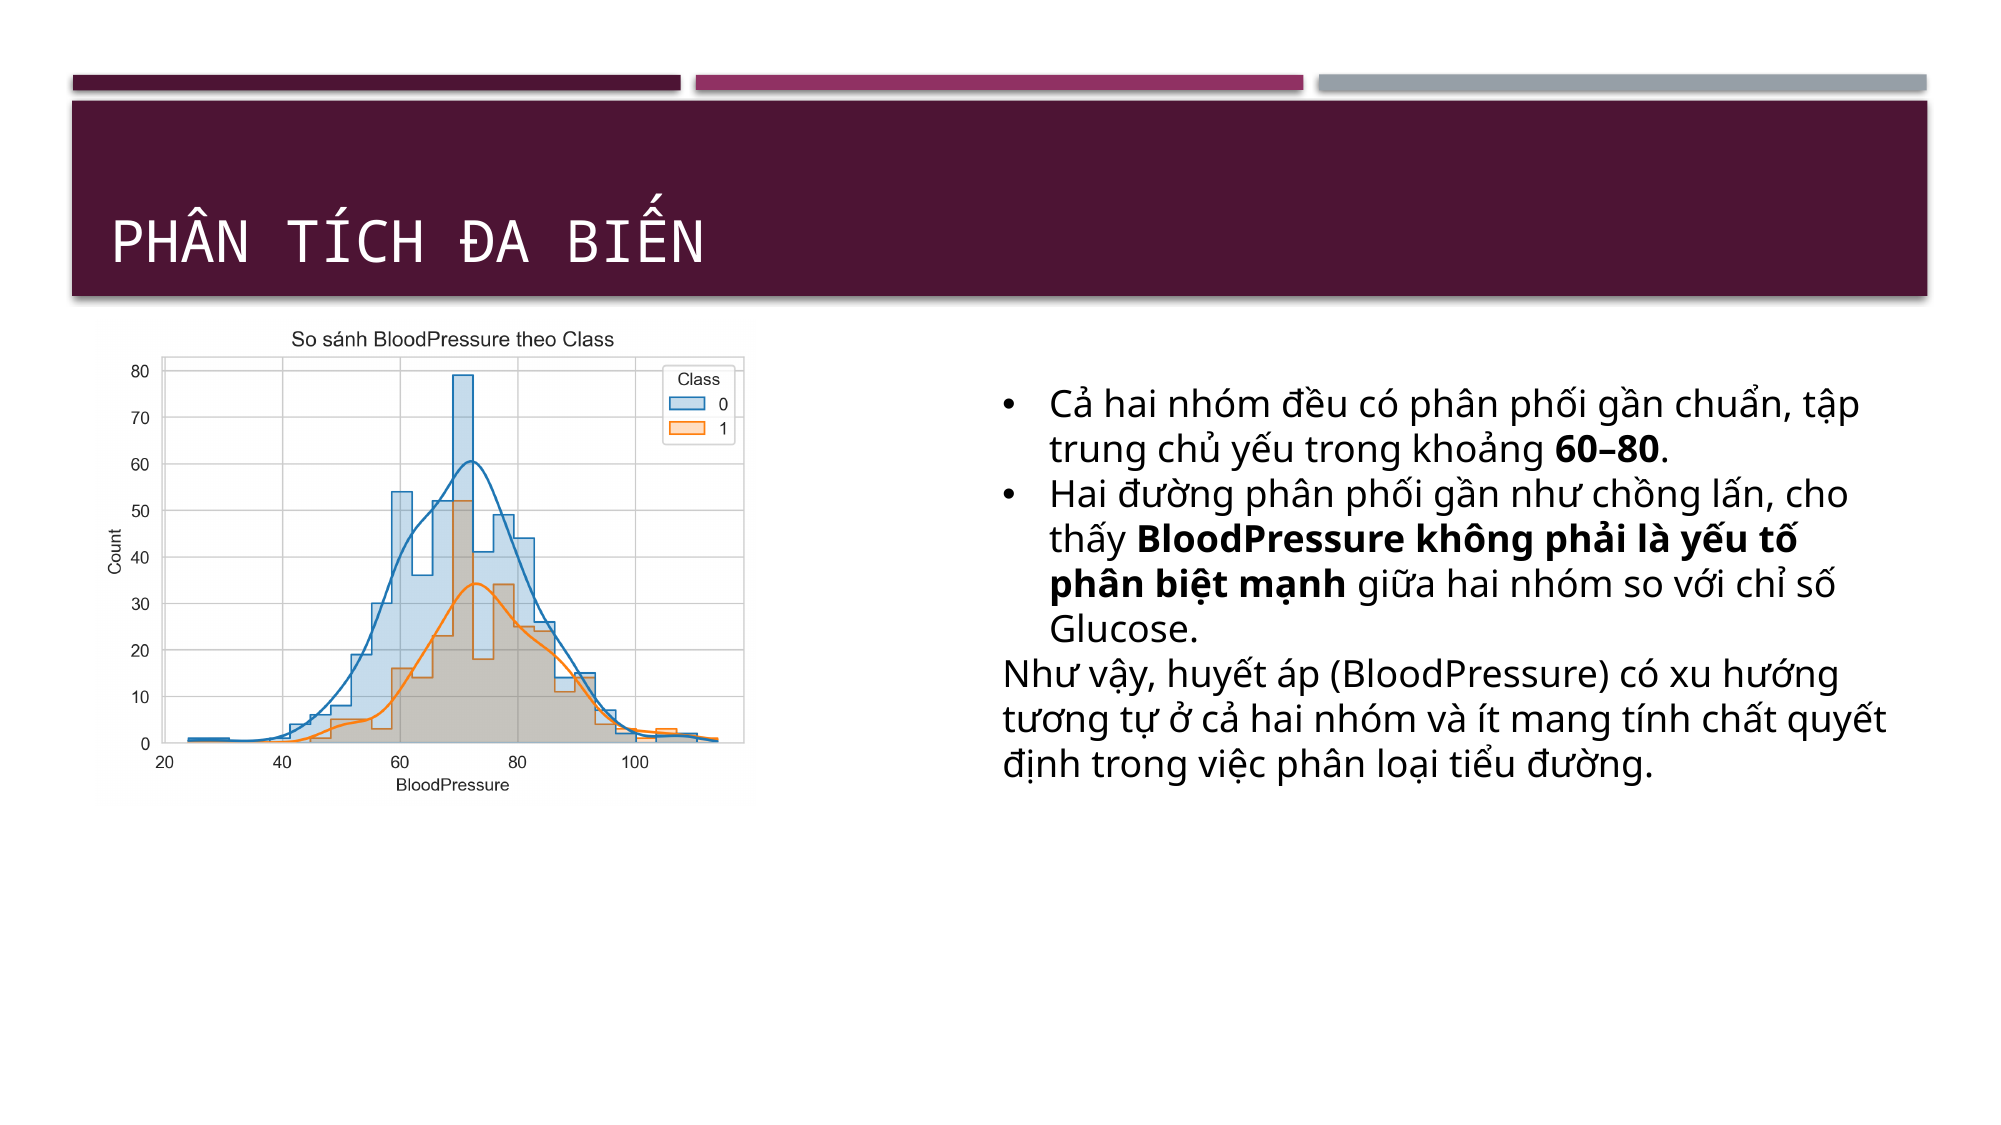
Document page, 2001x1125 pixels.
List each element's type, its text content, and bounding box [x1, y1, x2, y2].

picture [94, 319, 756, 806]
title Phân Tích đa biến [95, 115, 1905, 282]
text_box Cả hai nhóm đều có phân phối gần chuẩn, tập trung chủ yếu trong khoảng 60–80. Hai đường phân phối gần như chồng lấn, cho thấy BloodPressure không phải là yếu tố phân biệt mạnh giữa hai nhóm so với chỉ số Glucose. Như vậy, huyết áp (BloodPressure) có xu hướng tương tự ở cả hai nhóm và ít mang tính chất quyết định trong việc phân loại tiểu đường. [987, 373, 1905, 793]
